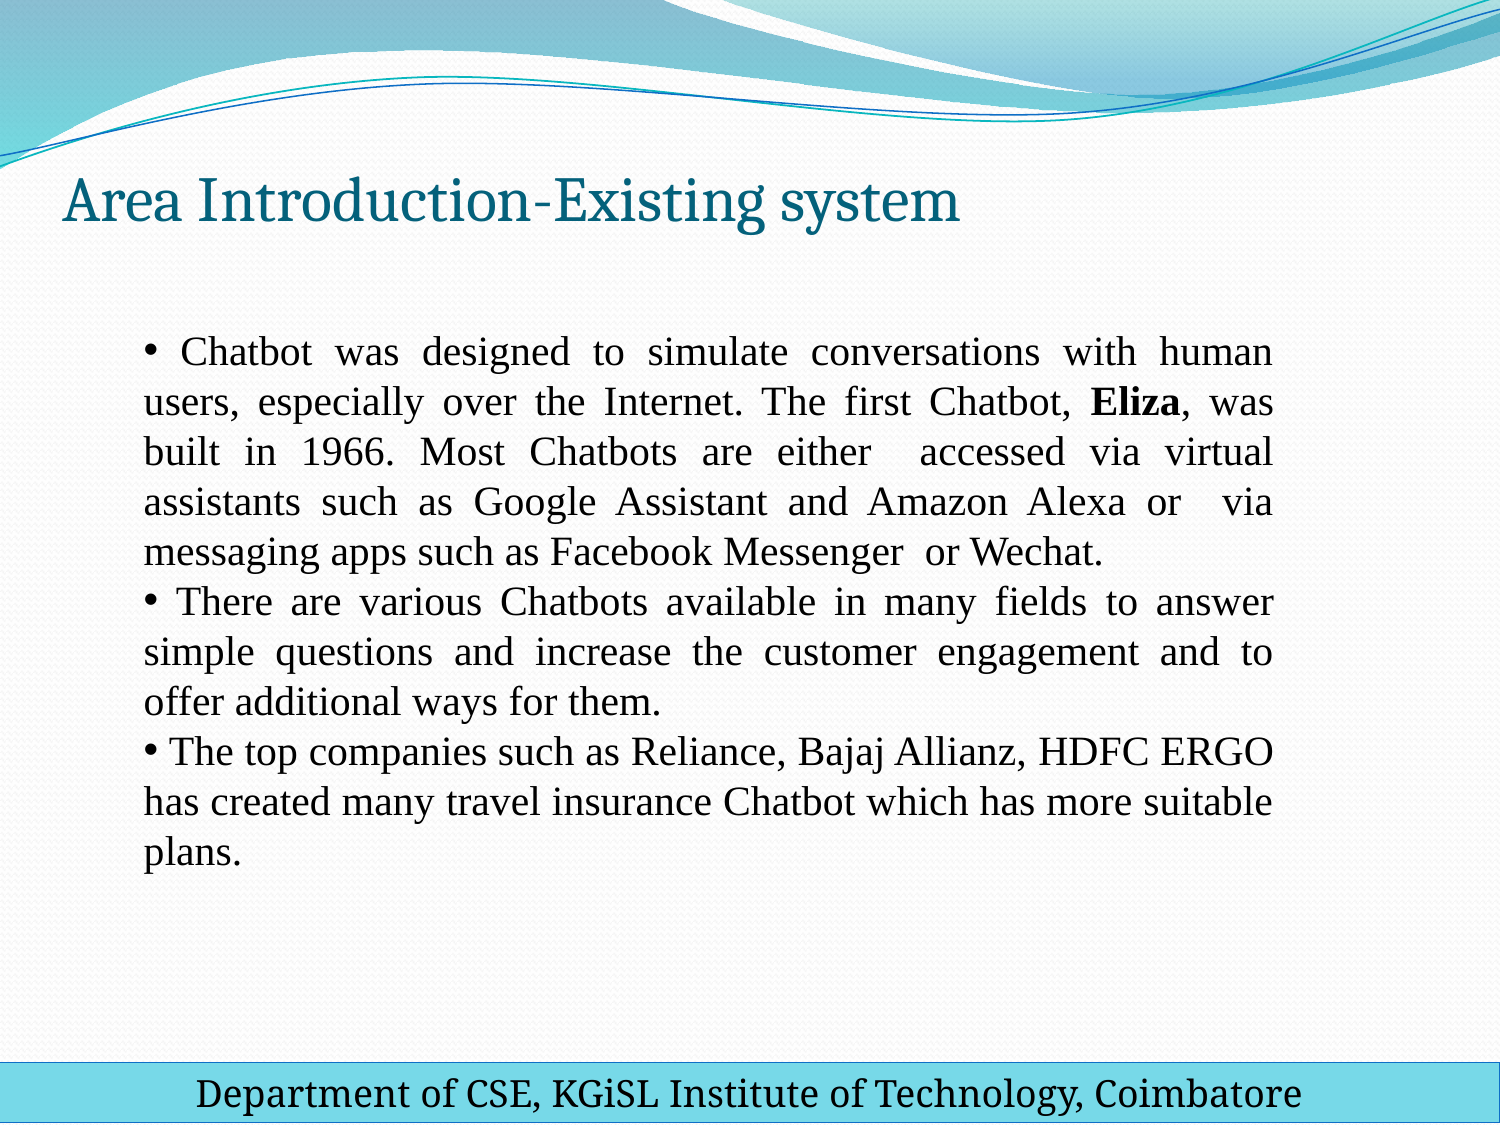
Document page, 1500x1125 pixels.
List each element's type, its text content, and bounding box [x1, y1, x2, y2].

text_box Chatbot was designed to simulate conversations with human users, especially over the Internet. The first Chatbot, Eliza, was built in 1966. Most Chatbots are either accessed via virtual assistants such as Google Assistant and Amazon Alexa or via messaging apps such as Facebook Messenger or Wechat. There are various Chatbots available in many fields to answer simple questions and increase the customer engagement and to offer additional ways for them. The top companies such as Reliance, Bajaj Allianz, HDFC ERGO has created many travel insurance Chatbot which has more suitable plans. [128, 316, 1289, 932]
title Area Introduction-Existing system [62, 149, 1413, 235]
text_box Department of CSE, KGiSL Institute of Technology, Coimbatore [0, 1062, 1500, 1123]
